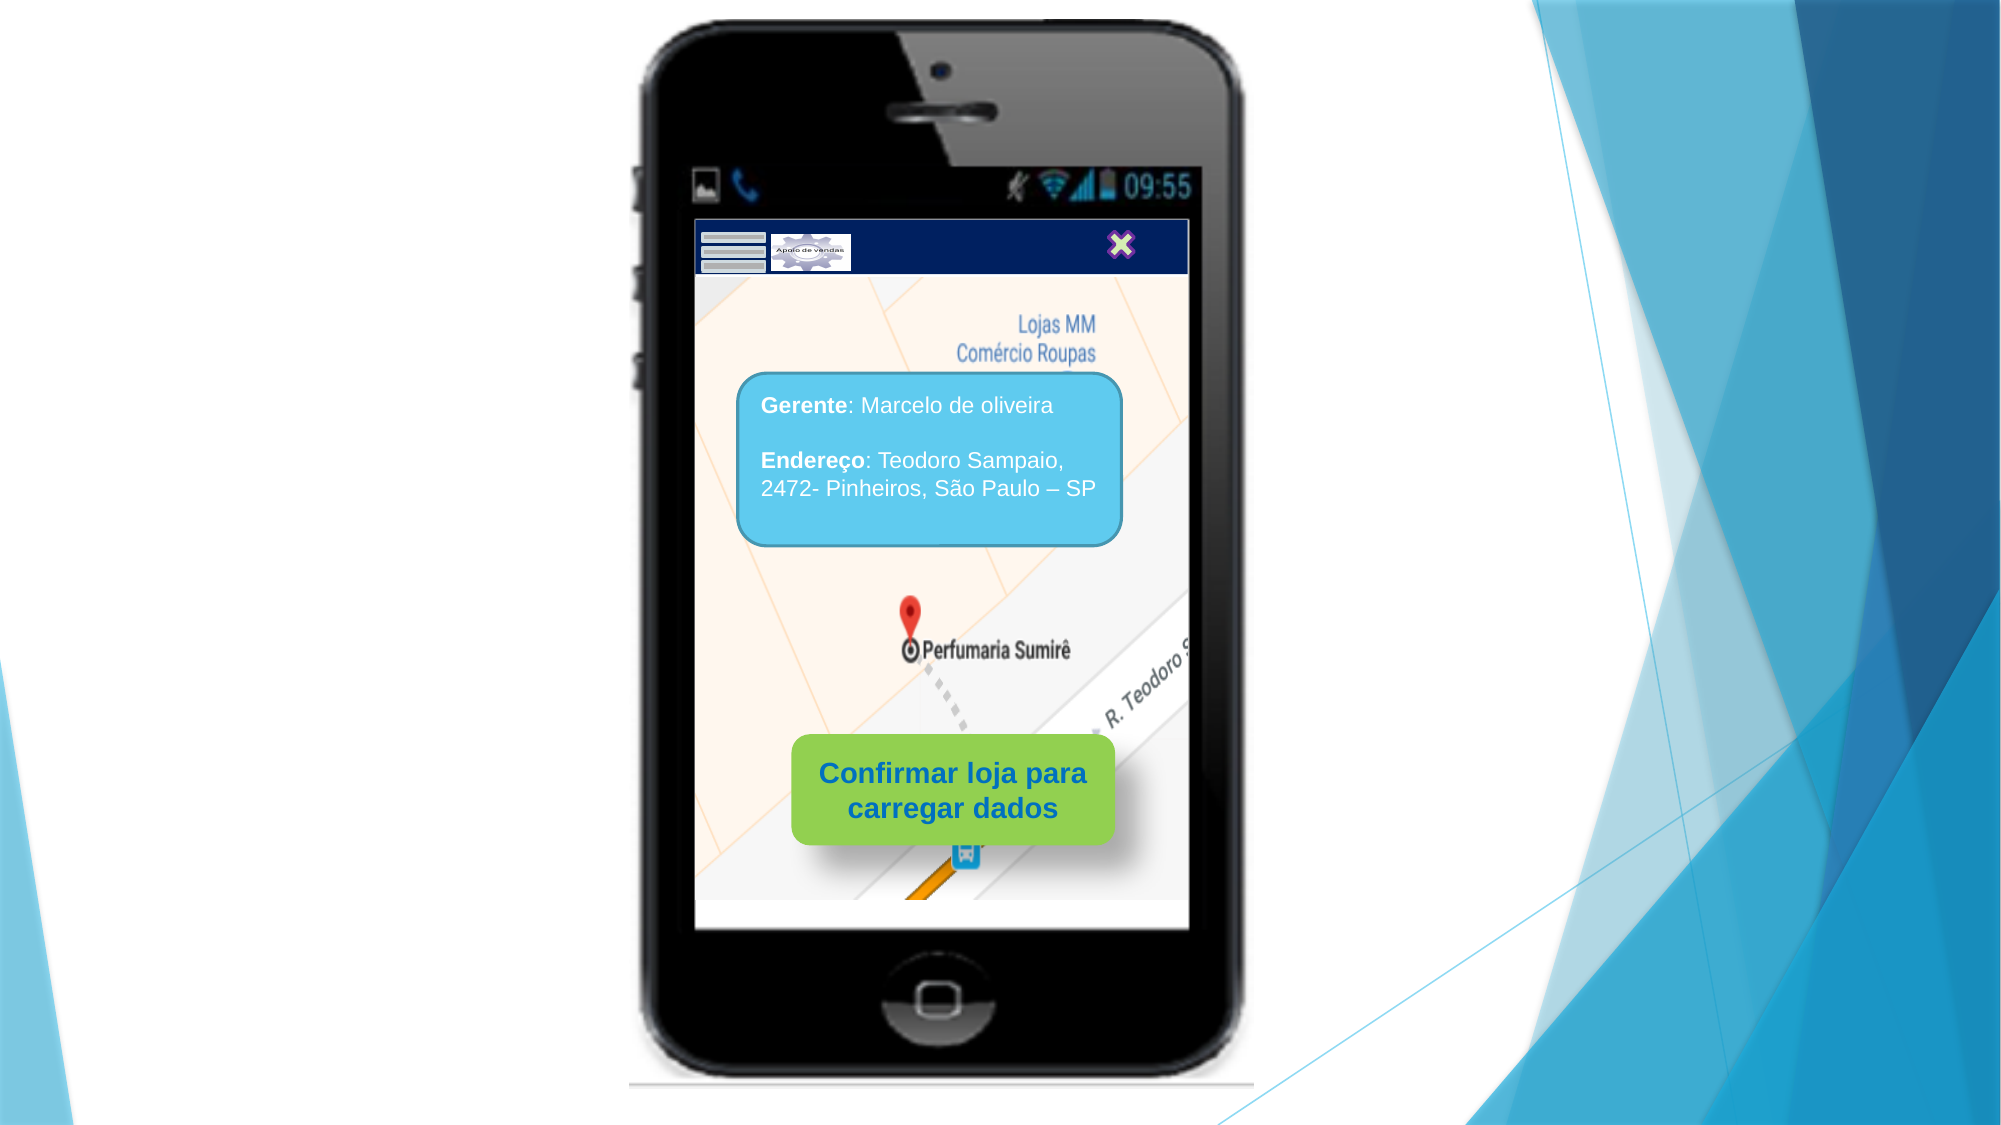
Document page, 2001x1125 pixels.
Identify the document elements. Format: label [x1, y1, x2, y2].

picture [628, 19, 1254, 1090]
